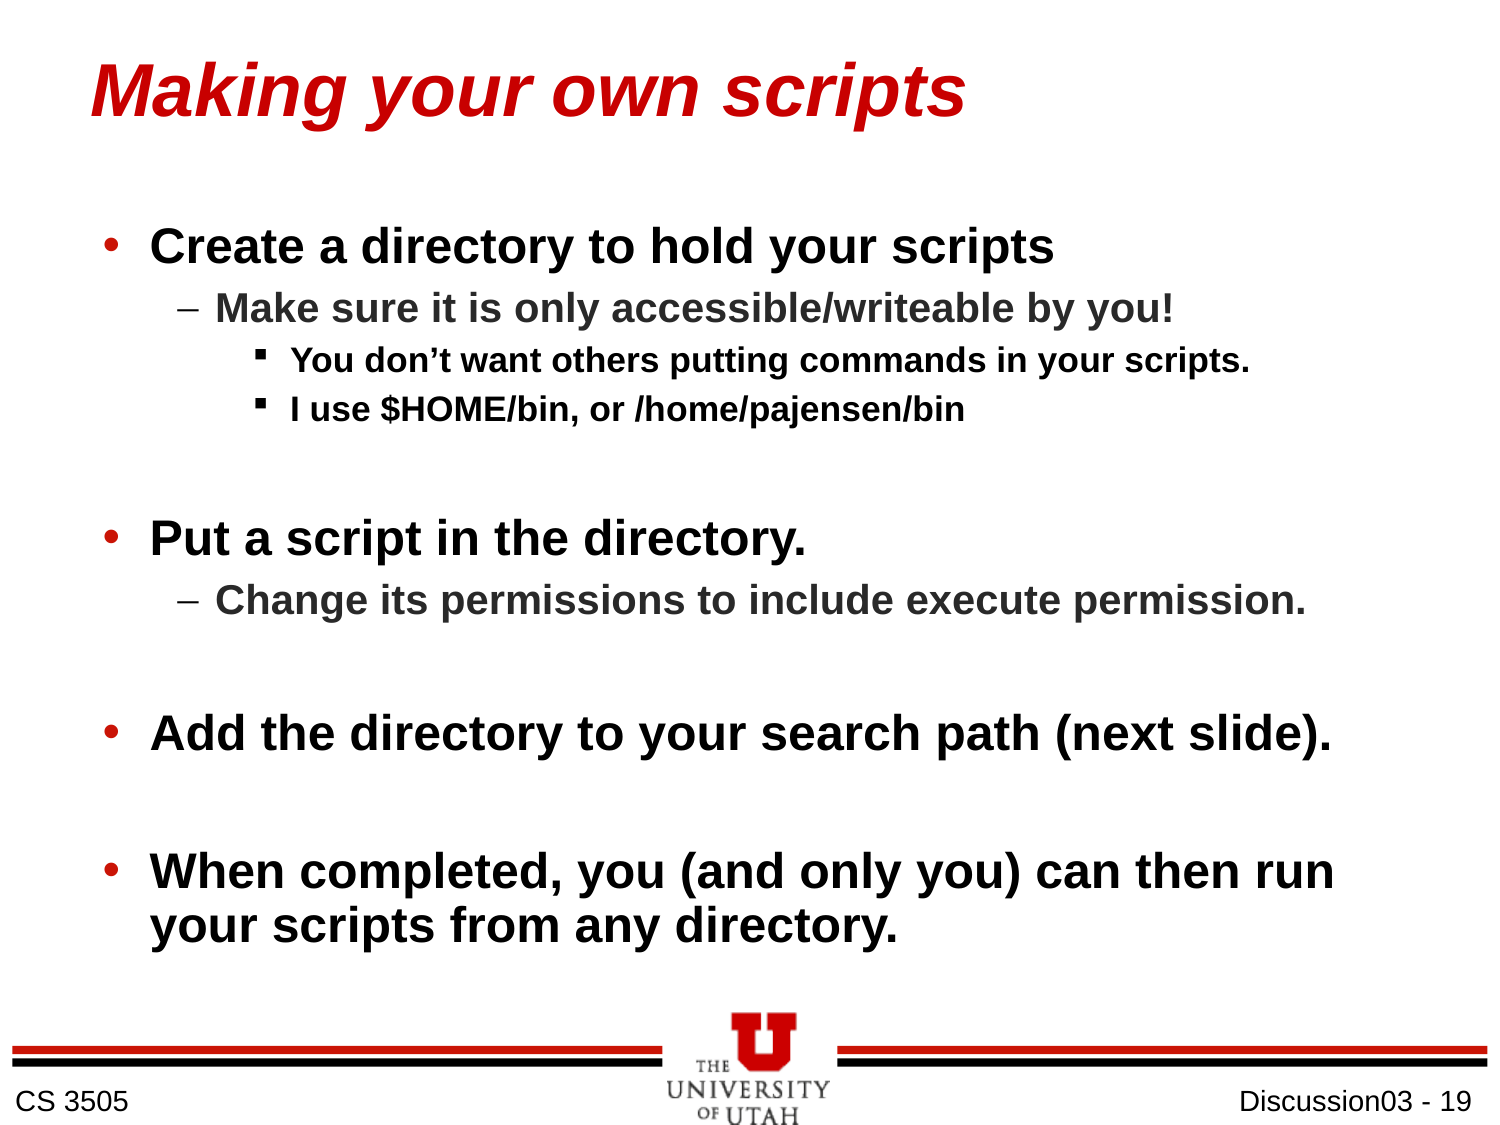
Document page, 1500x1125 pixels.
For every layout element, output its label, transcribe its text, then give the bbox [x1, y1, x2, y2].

slide_number CS 3505 [0, 1074, 463, 1125]
picture [667, 1012, 830, 1125]
title Making your own scripts [75, 44, 1425, 175]
list Create a directory to hold your scripts Make sure it is only accessible/writeable by you! You don’t want others putting commands in your scripts. I use $HOME/bin, or /home/pajensen/bin Put a script in the directory. Change its permissions to include execute permission. Add the directory to your search path (next slide). When completed, you (and only you) can then run your scripts from any directory. [87, 212, 1413, 988]
slide_number Discussion03 - 19 [1174, 1074, 1488, 1125]
